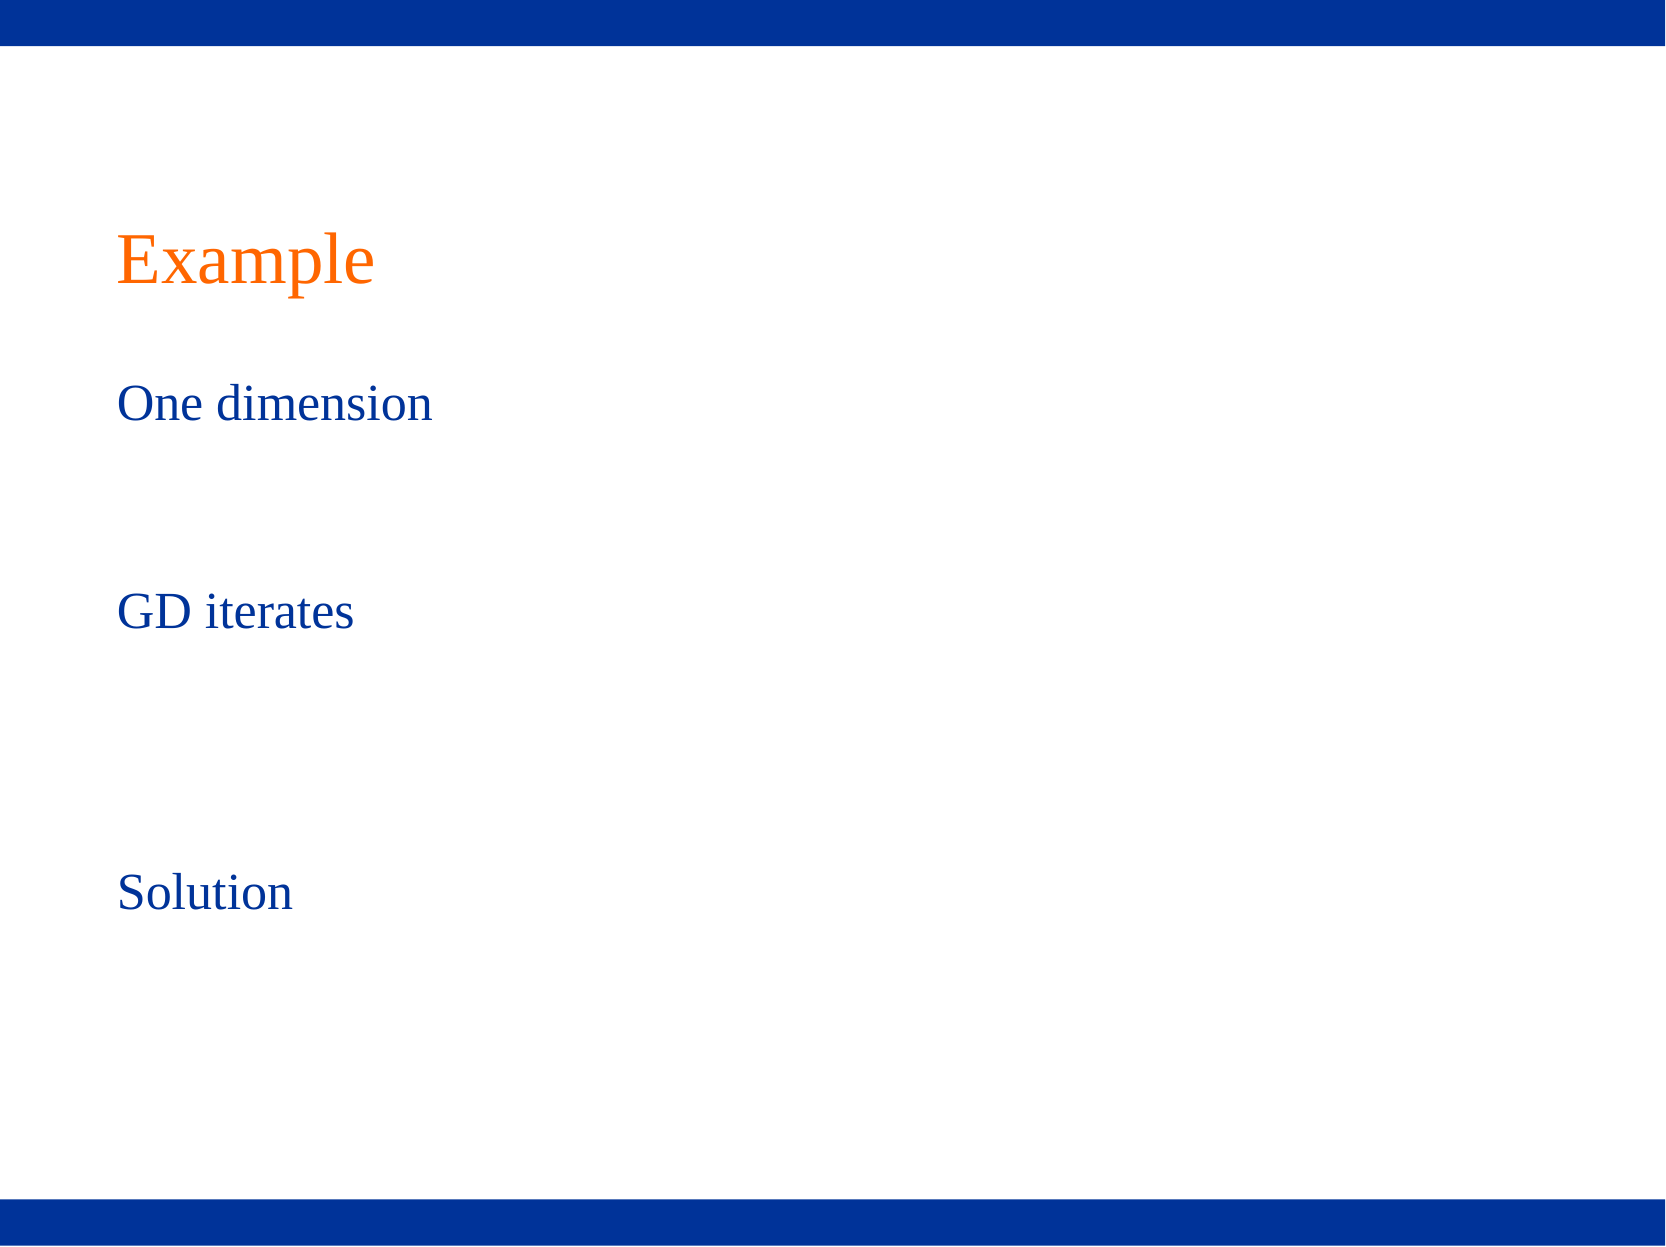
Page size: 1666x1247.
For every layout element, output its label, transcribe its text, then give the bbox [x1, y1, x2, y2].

footer [575, 1151, 1103, 1235]
title Example [100, 150, 1288, 358]
